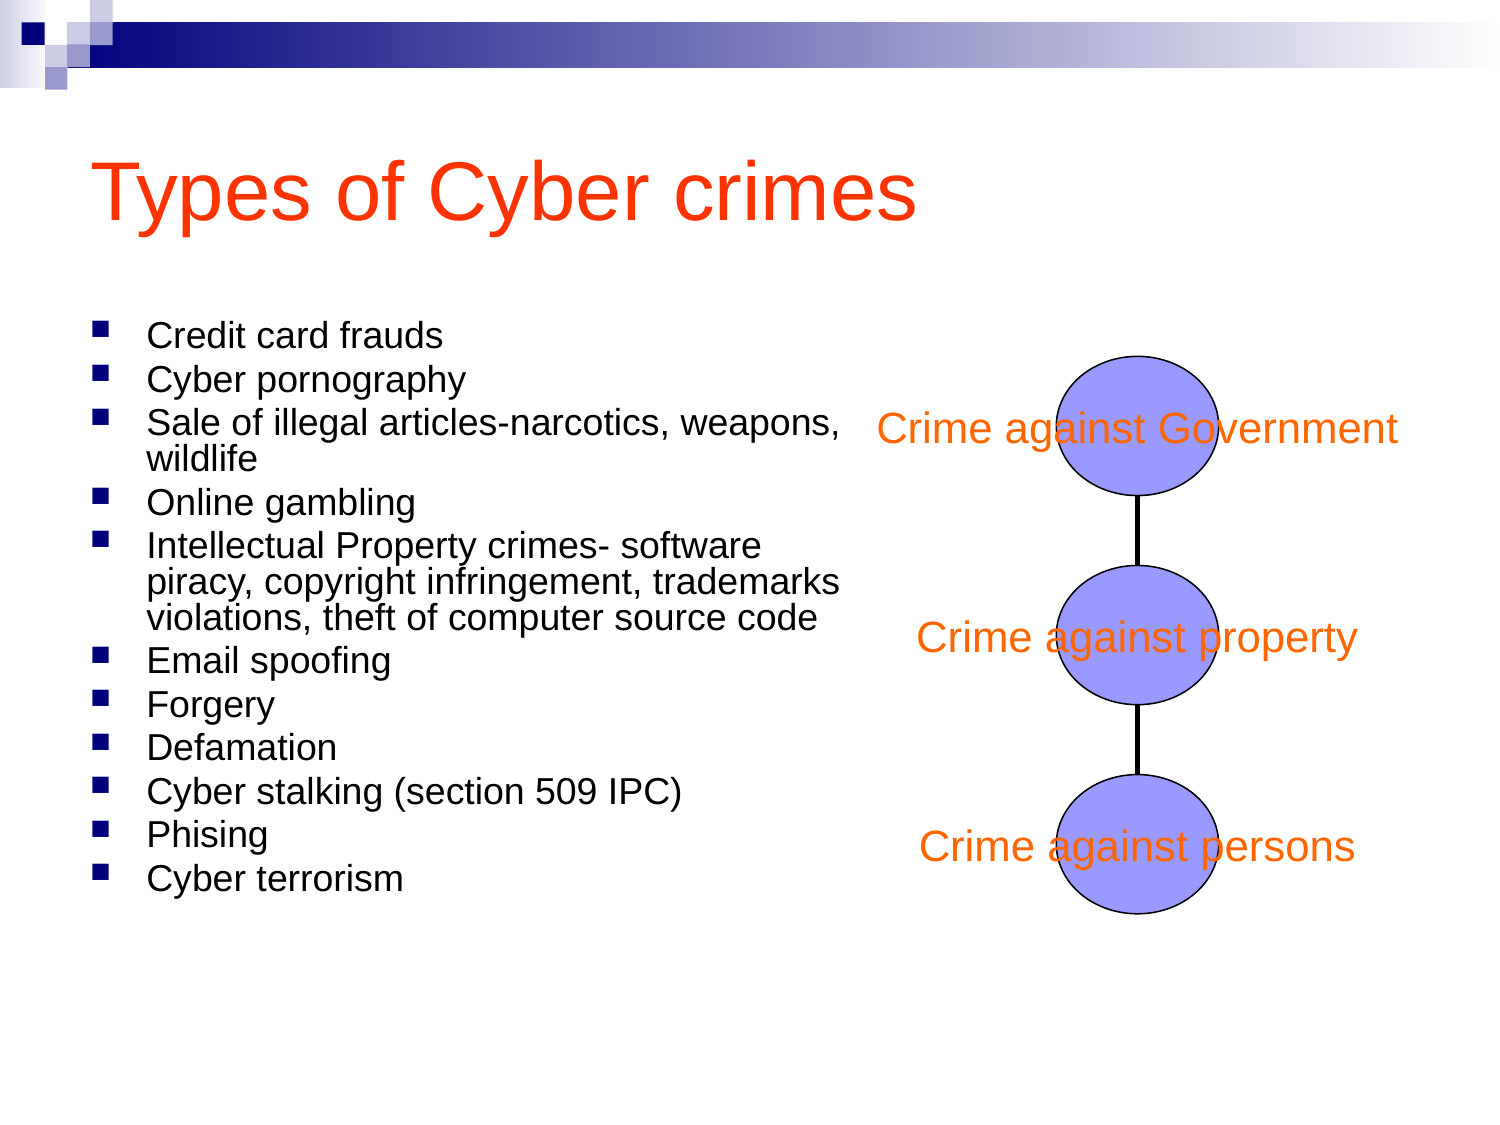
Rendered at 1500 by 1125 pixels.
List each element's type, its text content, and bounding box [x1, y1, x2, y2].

list Credit card frauds Cyber pornography Sale of illegal articles-narcotics, weapons, wildlife Online gambling Intellectual Property crimes- software piracy, copyright infringement, trademarks violations, theft of computer source code Email spoofing Forgery Defamation Cyber stalking (section 509 IPC) Phising Cyber terrorism [75, 312, 875, 963]
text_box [812, 355, 1463, 915]
title Types of Cyber crimes [75, 75, 1425, 300]
